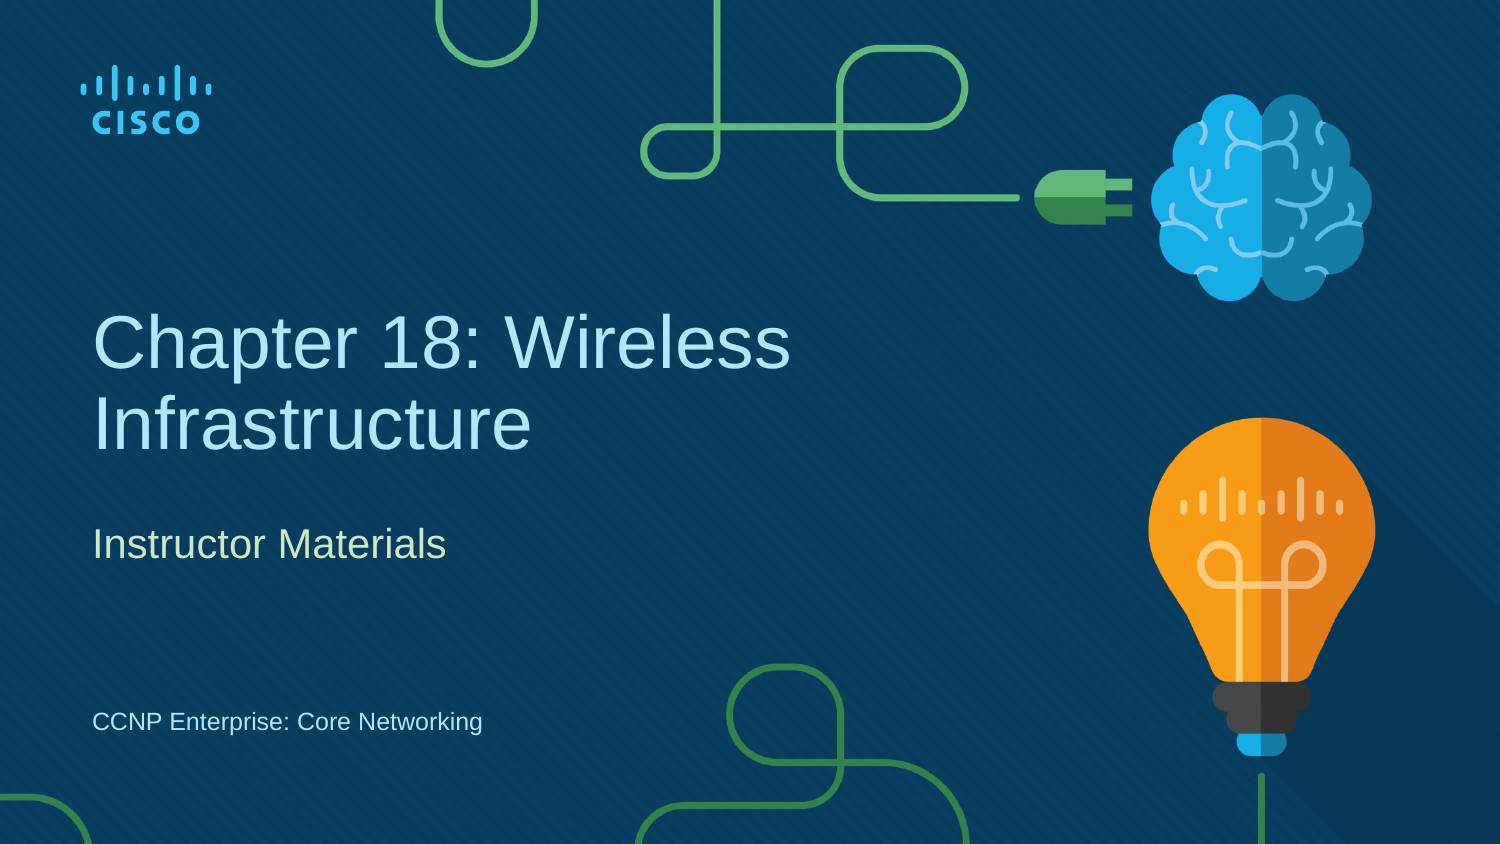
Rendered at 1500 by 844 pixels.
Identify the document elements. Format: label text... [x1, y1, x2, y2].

picture [0, 0, 1500, 844]
list Instructor Materials [77, 513, 1049, 563]
title Chapter 18: Wireless Infrastructure [77, 200, 1153, 474]
subtitle CCNP Enterprise: Core Networking [77, 624, 510, 773]
